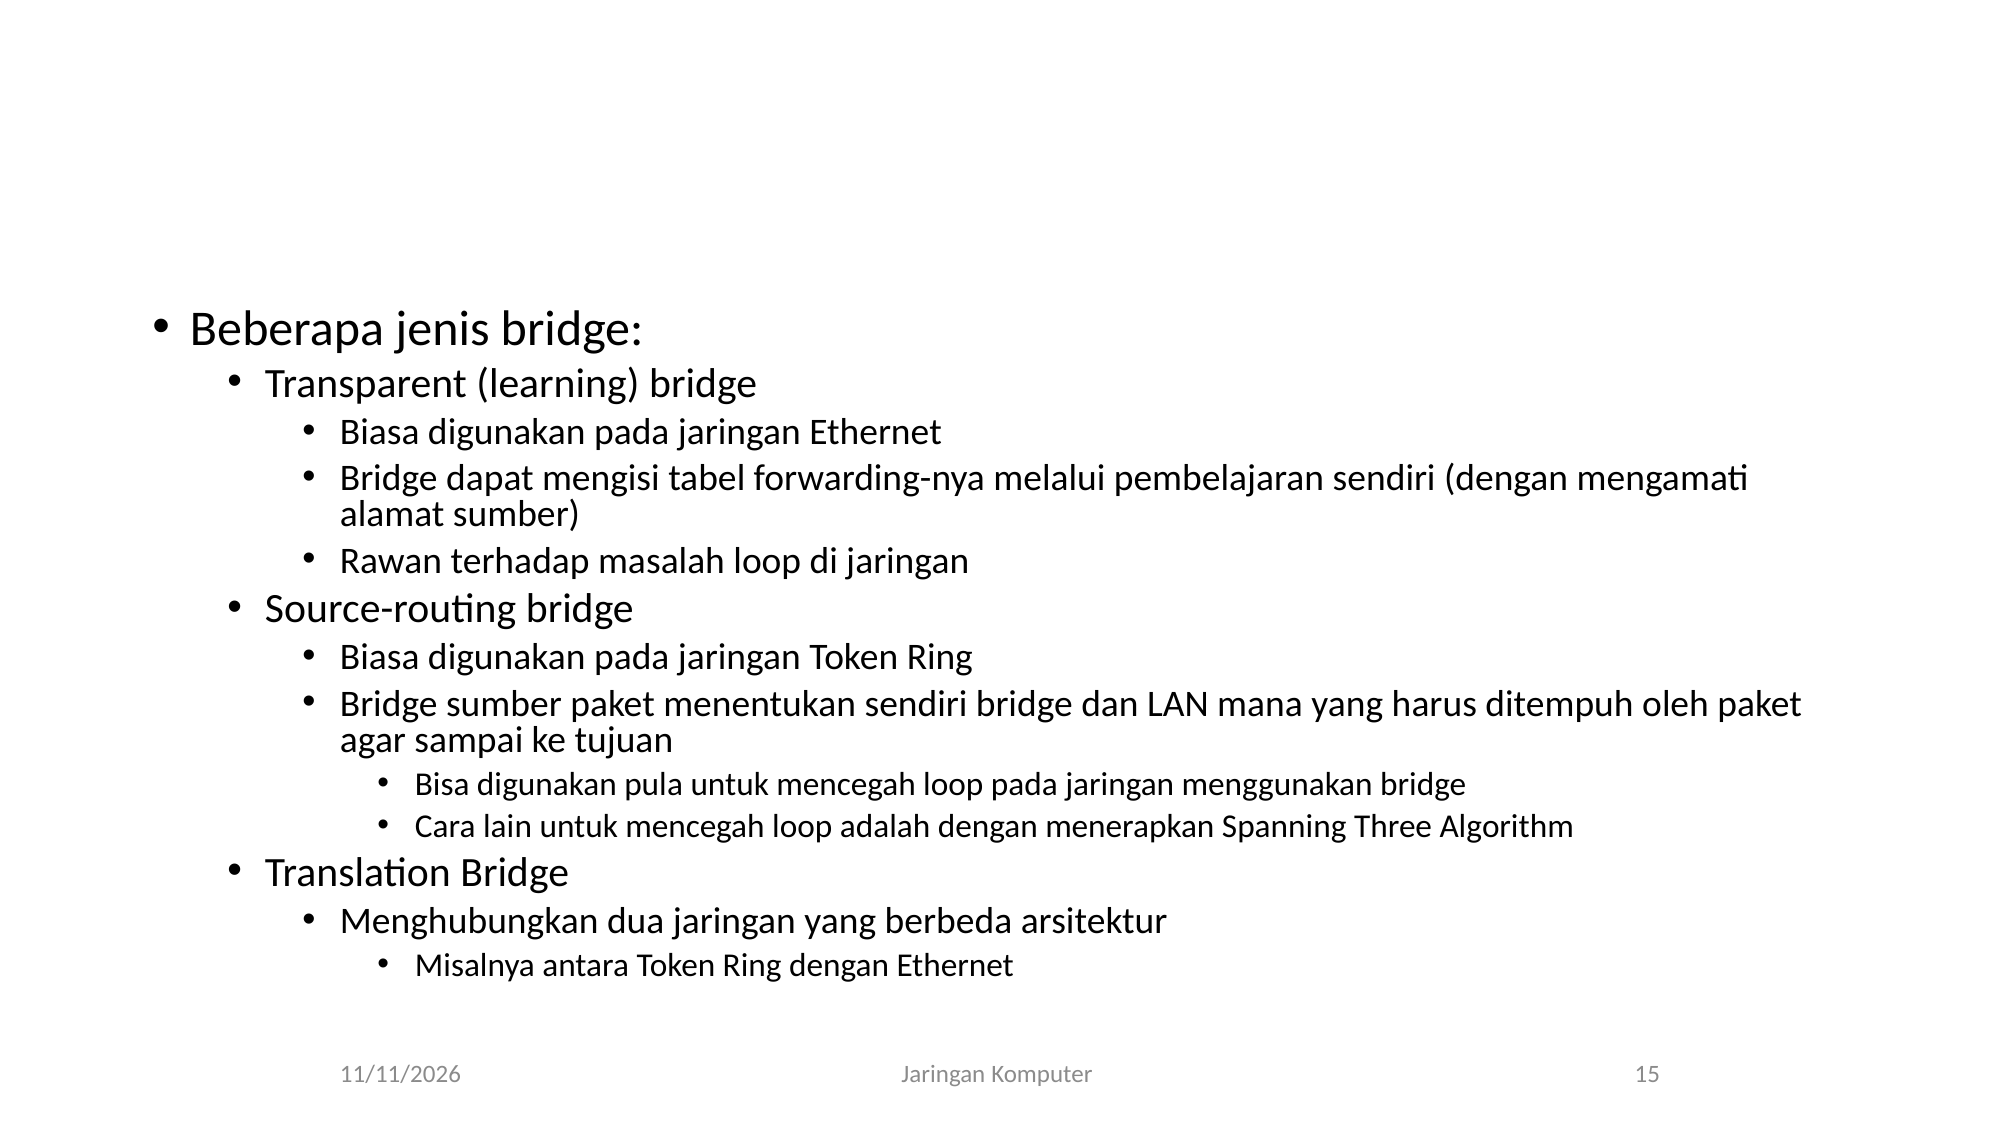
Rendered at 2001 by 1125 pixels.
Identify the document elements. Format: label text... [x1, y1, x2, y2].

footer Jaringan Komputer [762, 1042, 1238, 1103]
list Beberapa jenis bridge: Transparent (learning) bridge Biasa digunakan pada jaringan Ethernet Bridge dapat mengisi tabel forwarding-nya melalui pembelajaran sendiri (dengan mengamati alamat sumber) Rawan terhadap masalah loop di jaringan Source-routing bridge Biasa digunakan pada jaringan Token Ring Bridge sumber paket menentukan sendiri bridge dan LAN mana yang harus ditempuh oleh paket agar sampai ke tujuan Bisa digunakan pula untuk mencegah loop pada jaringan menggunakan bridge Cara lain untuk mencegah loop adalah dengan menerapkan Spanning Three Algorithm Translation Bridge Menghubungkan dua jaringan yang berbeda arsitektur Misalnya antara Token Ring dengan Ethernet [137, 299, 1863, 1014]
slide_number 15 [1325, 1042, 1675, 1103]
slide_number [324, 1042, 675, 1103]
